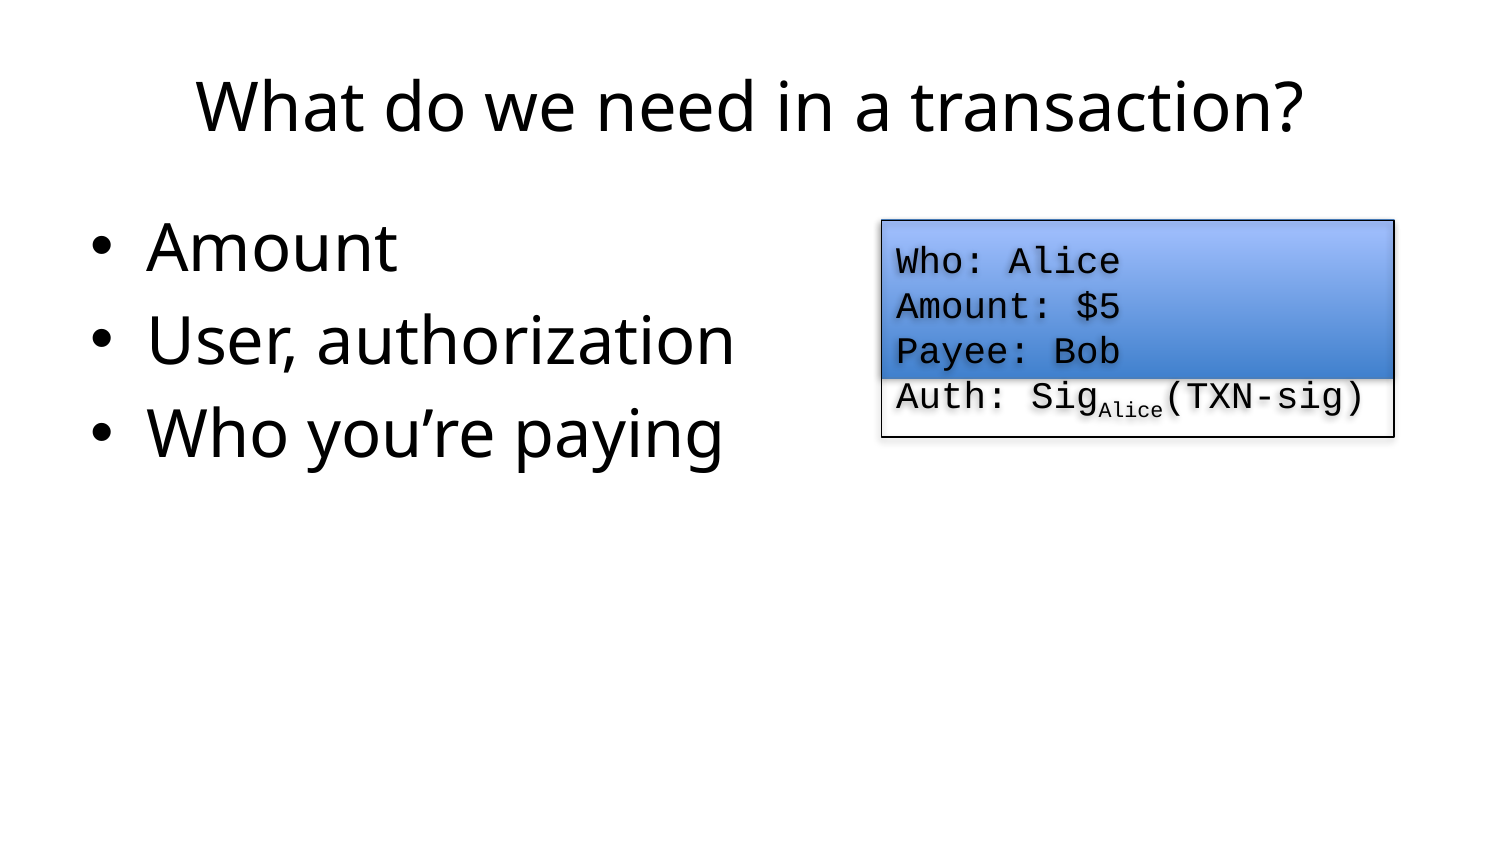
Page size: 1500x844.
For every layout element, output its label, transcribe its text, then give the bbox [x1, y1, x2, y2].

text_box Who: Alice Amount: $5 Payee: Bob Auth: SigAlice(TXN-sig) [881, 220, 1395, 438]
title What do we need in a transaction? [75, 33, 1425, 175]
list Amount User, authorization Who you’re paying [75, 196, 1425, 754]
